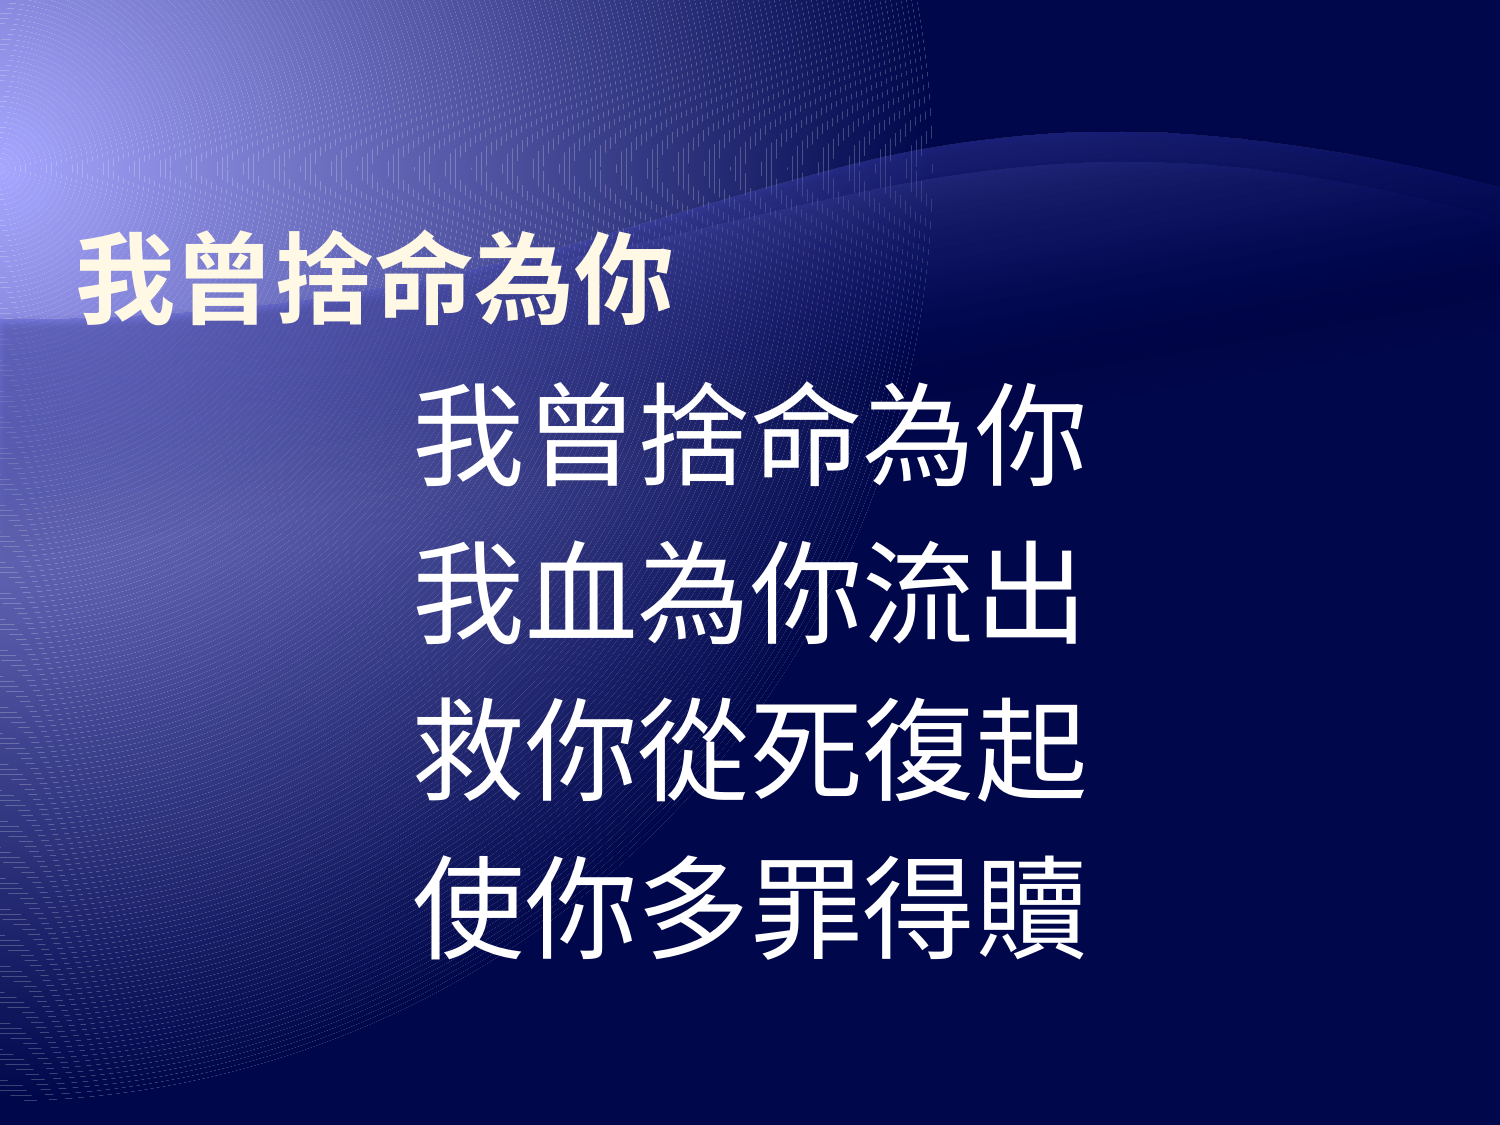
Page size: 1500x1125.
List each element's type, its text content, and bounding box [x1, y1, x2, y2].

title 我曾捨命為你 [75, 87, 1425, 338]
list 我曾捨命為你 我血為你流出 救你從死復起 使你多罪得贖 [75, 357, 1425, 1033]
